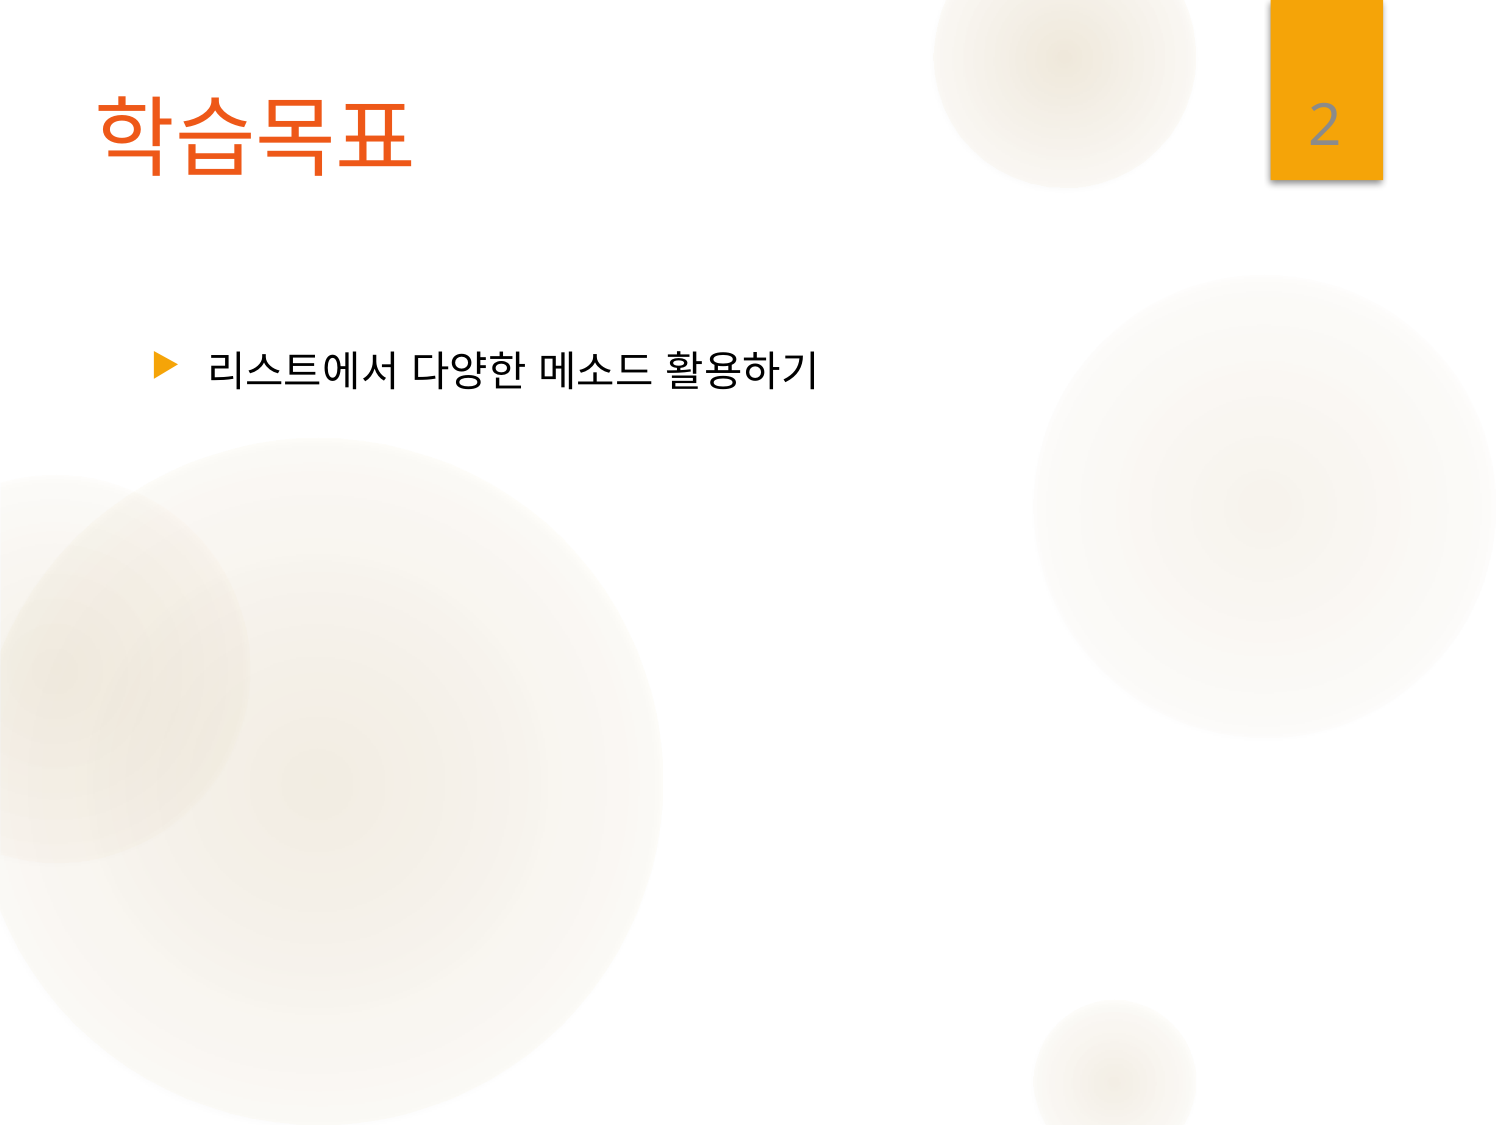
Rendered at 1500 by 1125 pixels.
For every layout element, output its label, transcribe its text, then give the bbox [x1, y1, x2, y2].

list 리스트에서 다양한 메소드 활용하기 [135, 336, 1237, 1025]
slide_number 2 [1273, 48, 1378, 175]
title 학습목표 [79, 74, 1237, 304]
